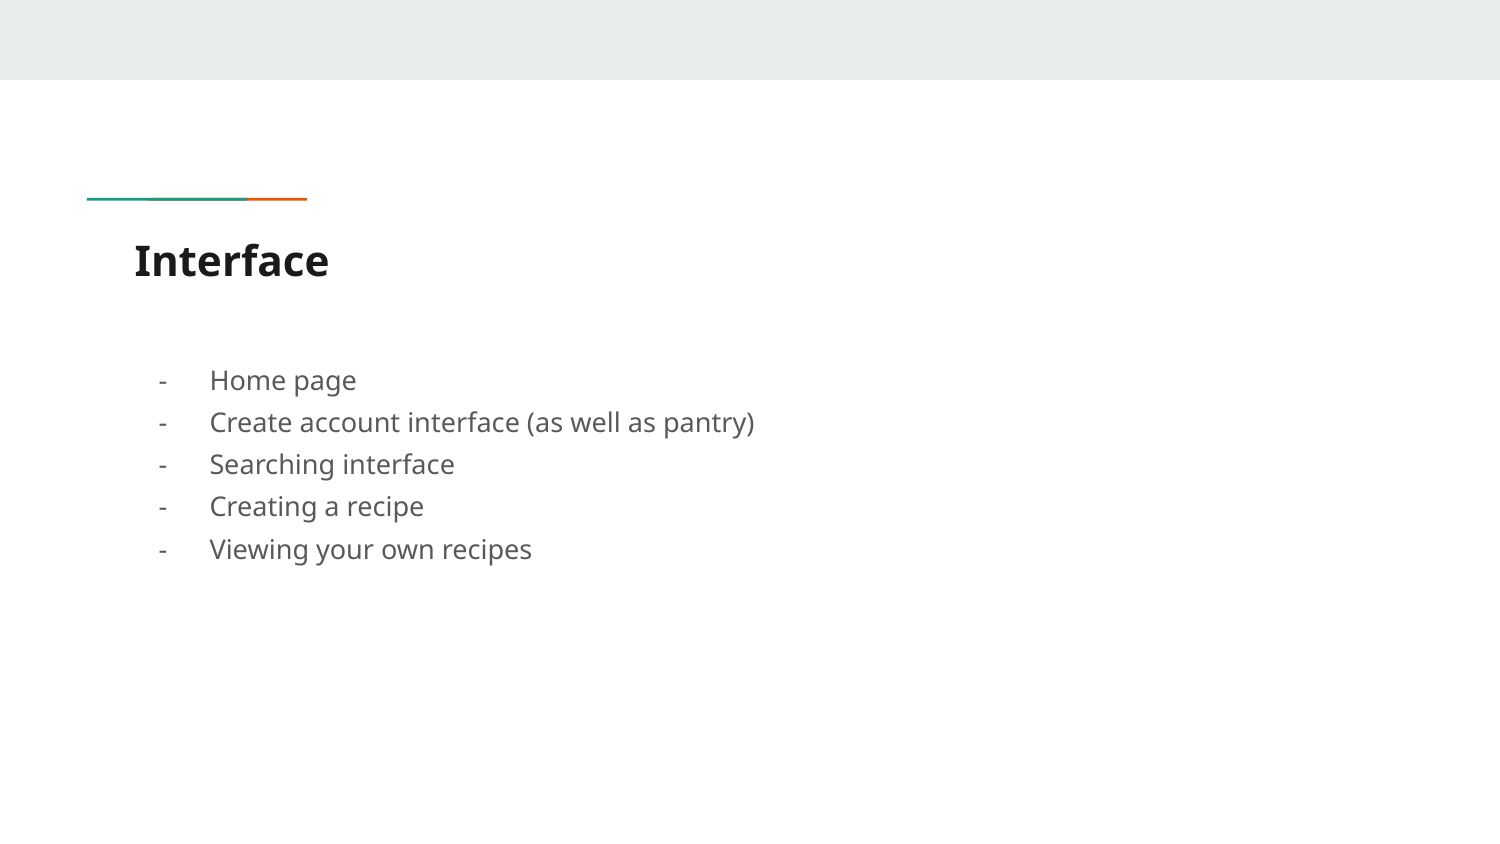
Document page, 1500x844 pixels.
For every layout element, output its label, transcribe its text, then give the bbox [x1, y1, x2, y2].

list Home page Create account interface (as well as pantry) Searching interface Creating a recipe Viewing your own recipes [119, 341, 1381, 712]
title Interface [119, 216, 1381, 305]
